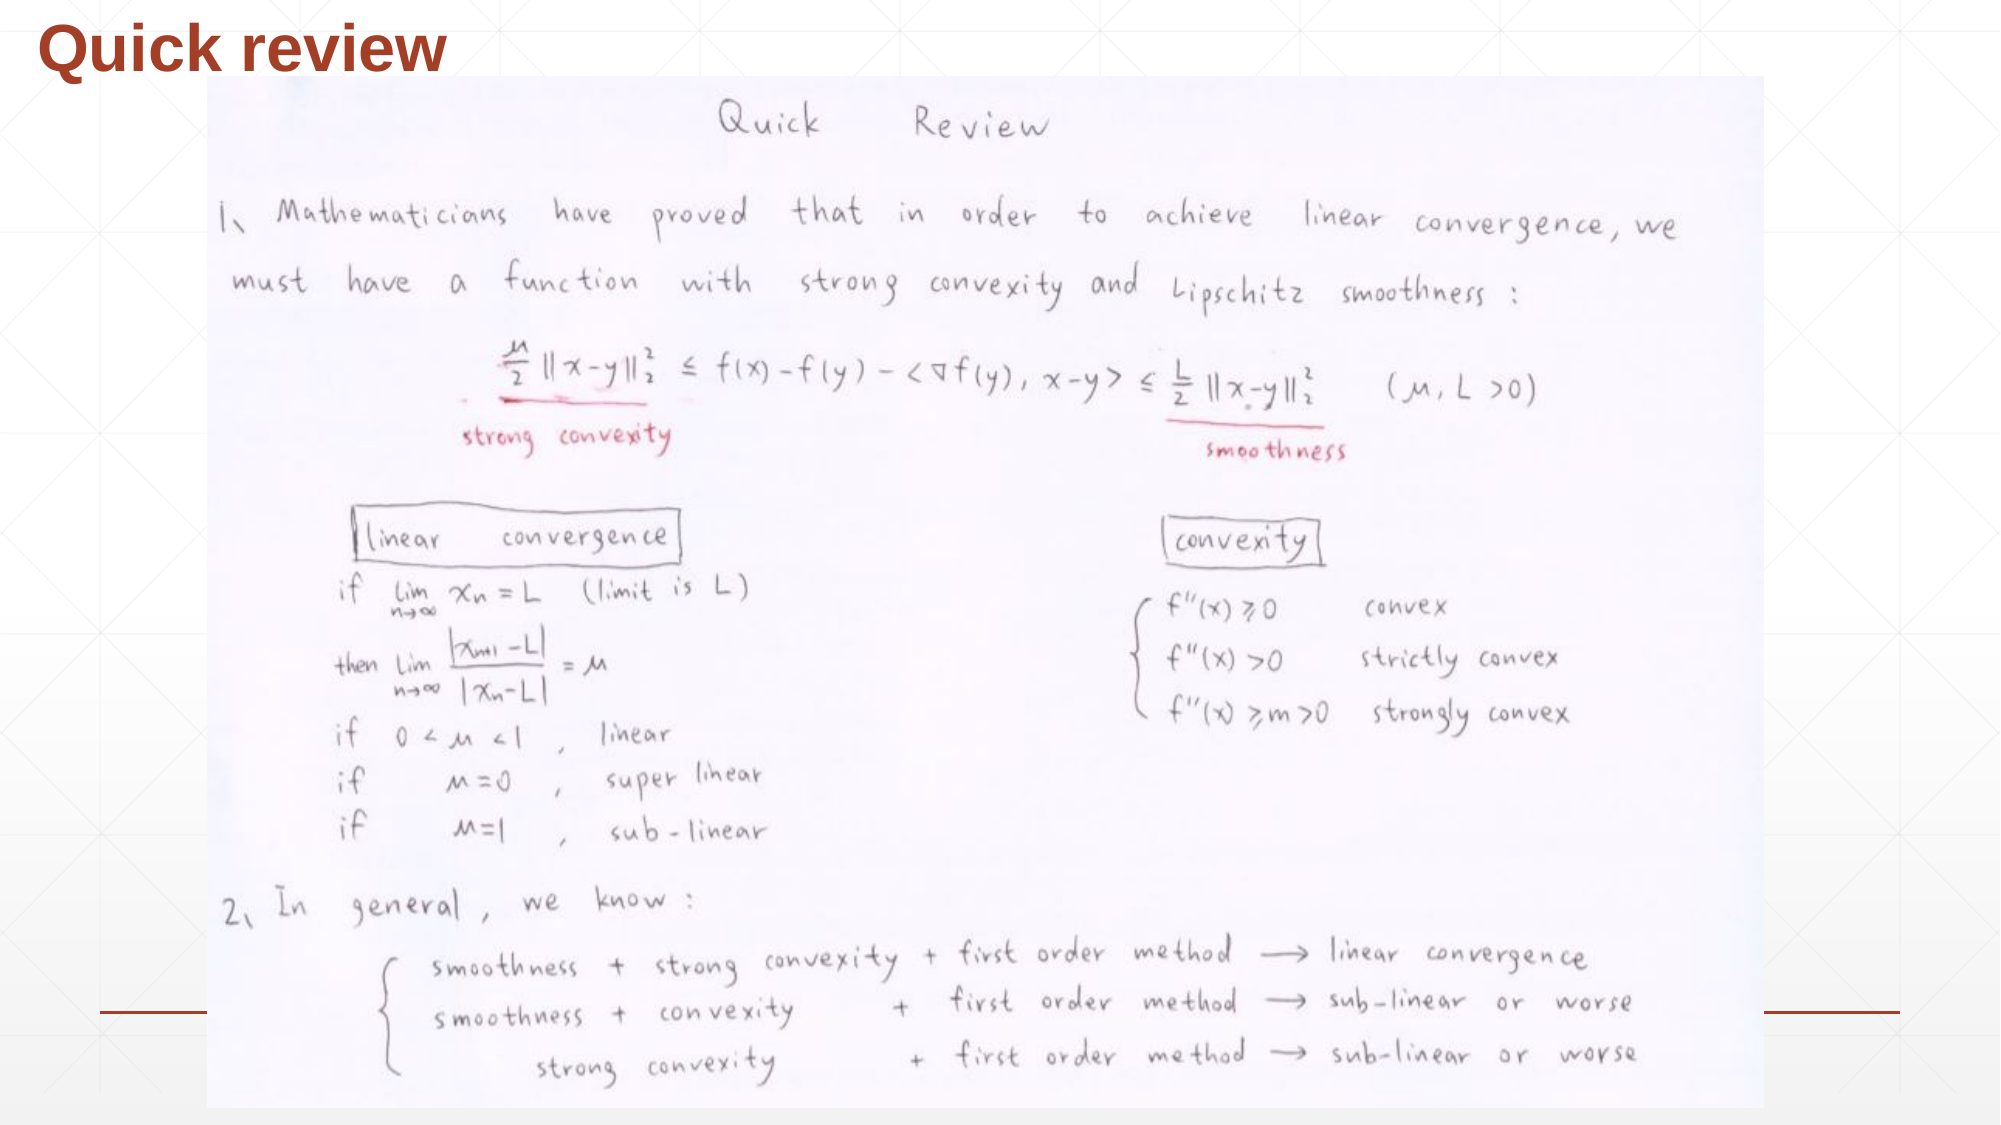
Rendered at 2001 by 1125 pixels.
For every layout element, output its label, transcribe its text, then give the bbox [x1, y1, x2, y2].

title Quick review [22, 0, 1598, 94]
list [207, 76, 1764, 1109]
